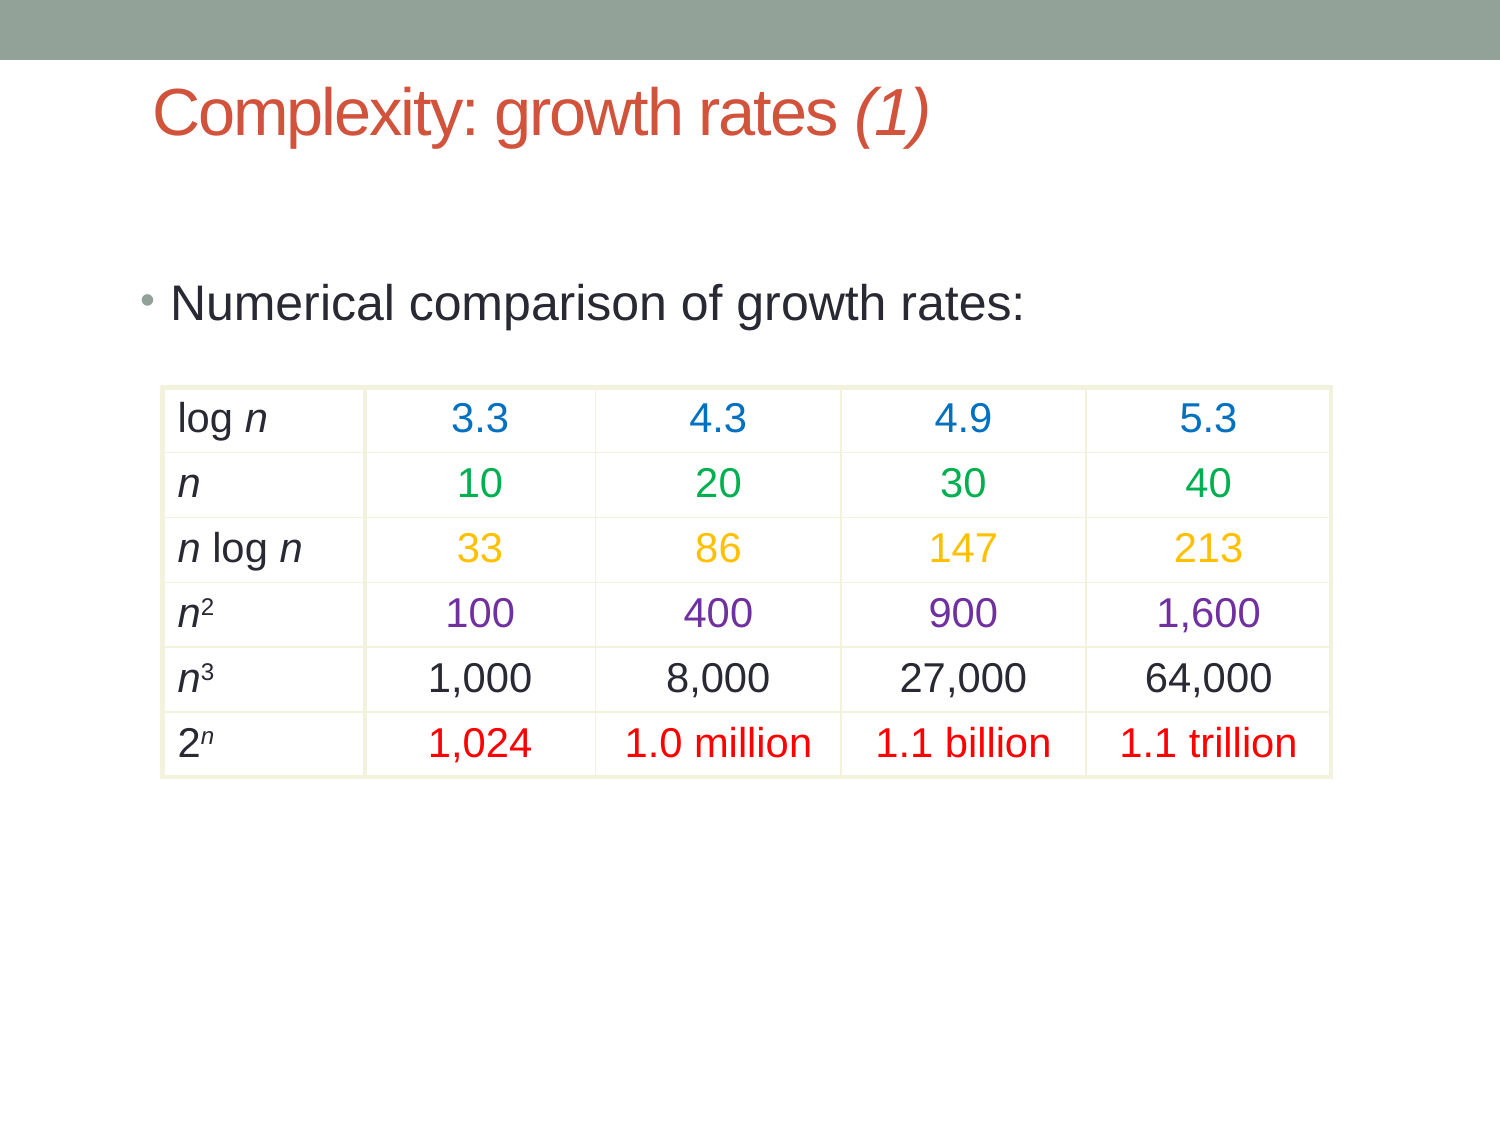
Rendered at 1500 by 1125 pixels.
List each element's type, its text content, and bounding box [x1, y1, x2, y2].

table_header 4.9 [842, 390, 1085, 452]
table_cell 20 [596, 453, 840, 517]
table_cell 10 [367, 453, 595, 517]
table_cell 147 [842, 518, 1085, 582]
table_cell 1.0 million [596, 713, 840, 775]
table_cell 900 [842, 583, 1085, 646]
table_cell n2 [165, 583, 363, 646]
table_cell 1.1 billion [842, 713, 1085, 775]
table_cell n log n [165, 518, 363, 582]
table_cell 1.1 trillion [1087, 713, 1329, 775]
table_cell n3 [165, 648, 363, 711]
table_cell 33 [367, 518, 595, 582]
title Complexity: growth rates (1) [137, 50, 1145, 168]
table_header 3.3 [367, 390, 595, 452]
table_cell 27,000 [842, 648, 1085, 711]
table_cell 1,600 [1087, 583, 1329, 646]
table_cell 64,000 [1087, 648, 1329, 711]
table_cell 1,024 [367, 713, 595, 775]
table_header 4.3 [596, 390, 840, 452]
table_cell 8,000 [596, 648, 840, 711]
table_cell 40 [1087, 453, 1329, 517]
list Numerical comparison of growth rates: [125, 262, 1301, 1027]
table_cell n [165, 453, 363, 517]
table_cell 86 [596, 518, 840, 582]
table_header 5.3 [1087, 390, 1329, 452]
table_cell 400 [596, 583, 840, 646]
table_cell 2n [165, 713, 363, 775]
table_cell 1,000 [367, 648, 595, 711]
table_cell 100 [367, 583, 595, 646]
table_header log n [165, 390, 363, 452]
table_cell 213 [1087, 518, 1329, 582]
table_cell 30 [842, 453, 1085, 517]
